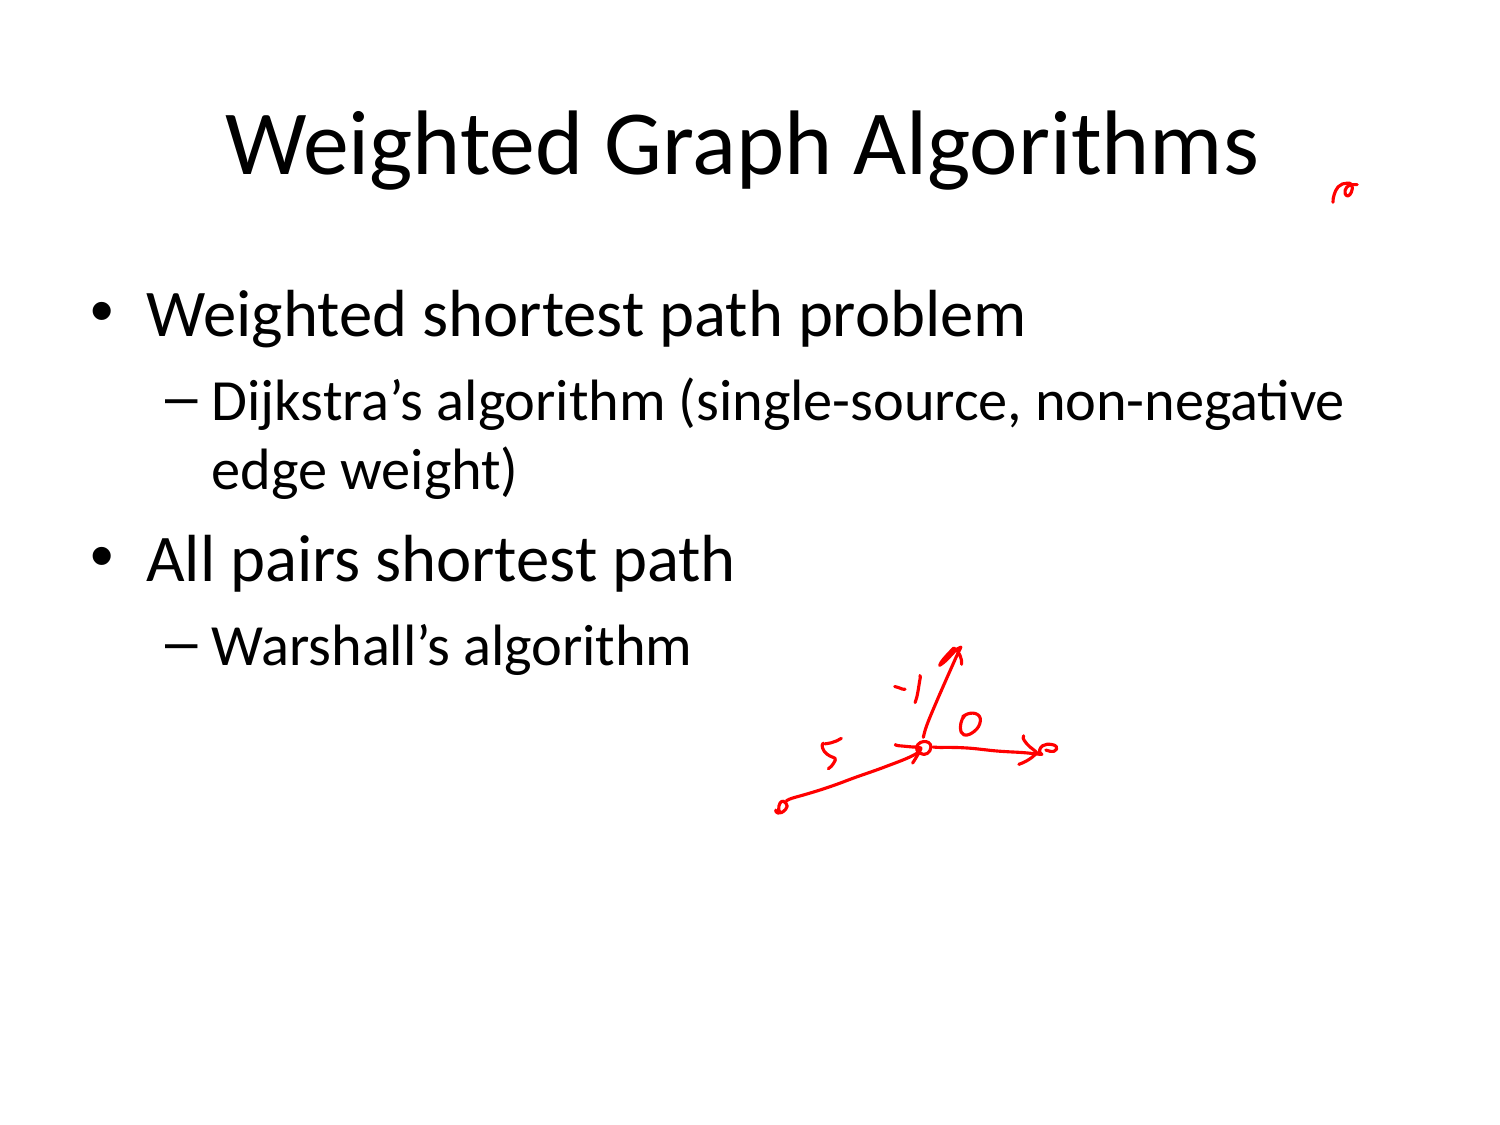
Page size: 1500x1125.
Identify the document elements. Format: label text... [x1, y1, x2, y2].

title Weighted Graph Algorithms [74, 44, 1426, 232]
list Weighted shortest path problem Dijkstra’s algorithm (single-source, non-negative edge weight) All pairs shortest path Warshall’s algorithm [74, 262, 1426, 1006]
